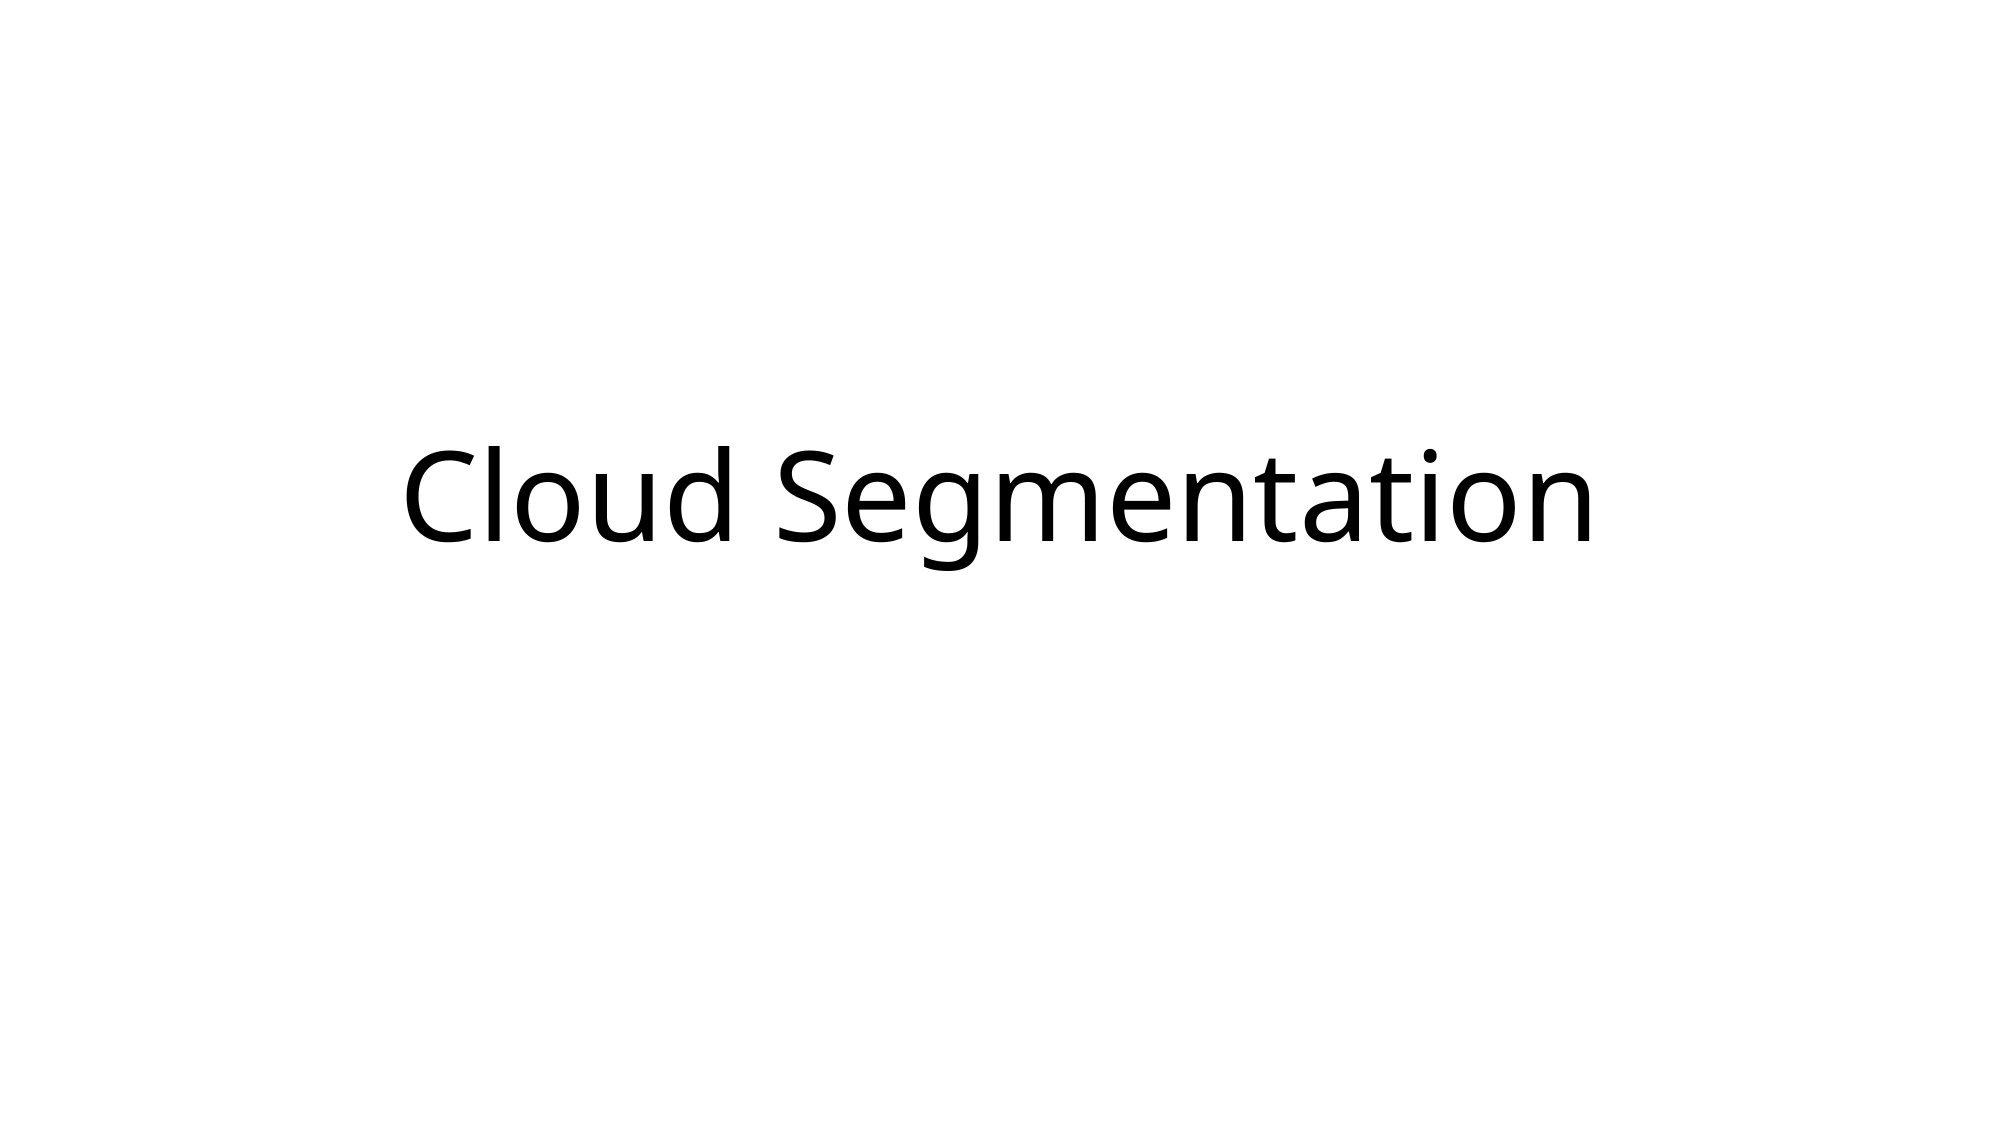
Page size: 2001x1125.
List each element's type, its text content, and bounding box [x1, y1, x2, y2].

title Cloud Segmentation [249, 184, 1750, 576]
